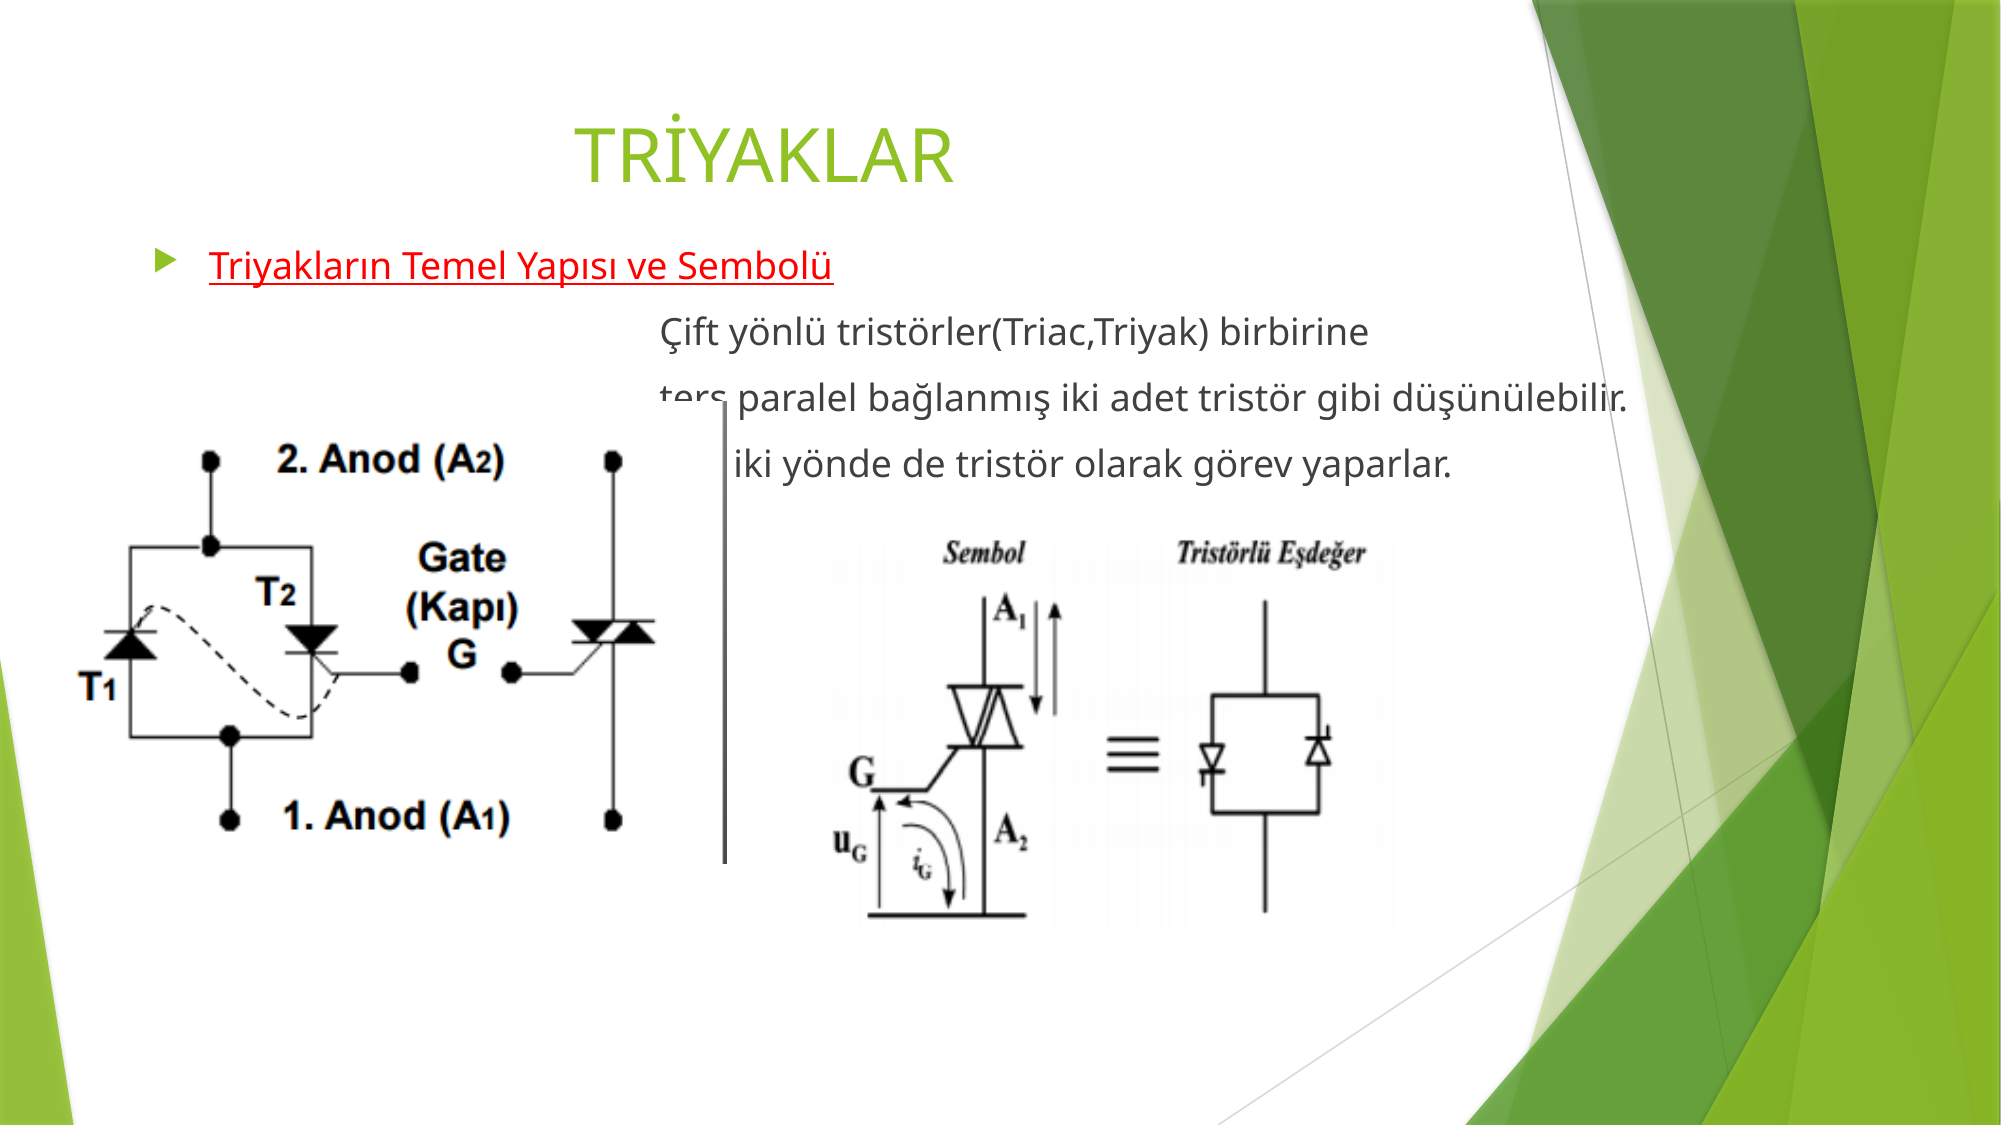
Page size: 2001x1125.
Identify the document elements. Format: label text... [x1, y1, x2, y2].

title TRİYAKLAR [111, 99, 1522, 317]
picture [810, 498, 1396, 938]
picture [52, 401, 728, 864]
list Triyakların Temel Yapısı ve Sembolü Çift yönlü tristörler(Triac,Triyak) birbirine ters paralel bağlanmış iki adet tristör gibi düşünülebilir. Her iki yönde de tristör olarak görev yaparlar. [137, 234, 1863, 949]
